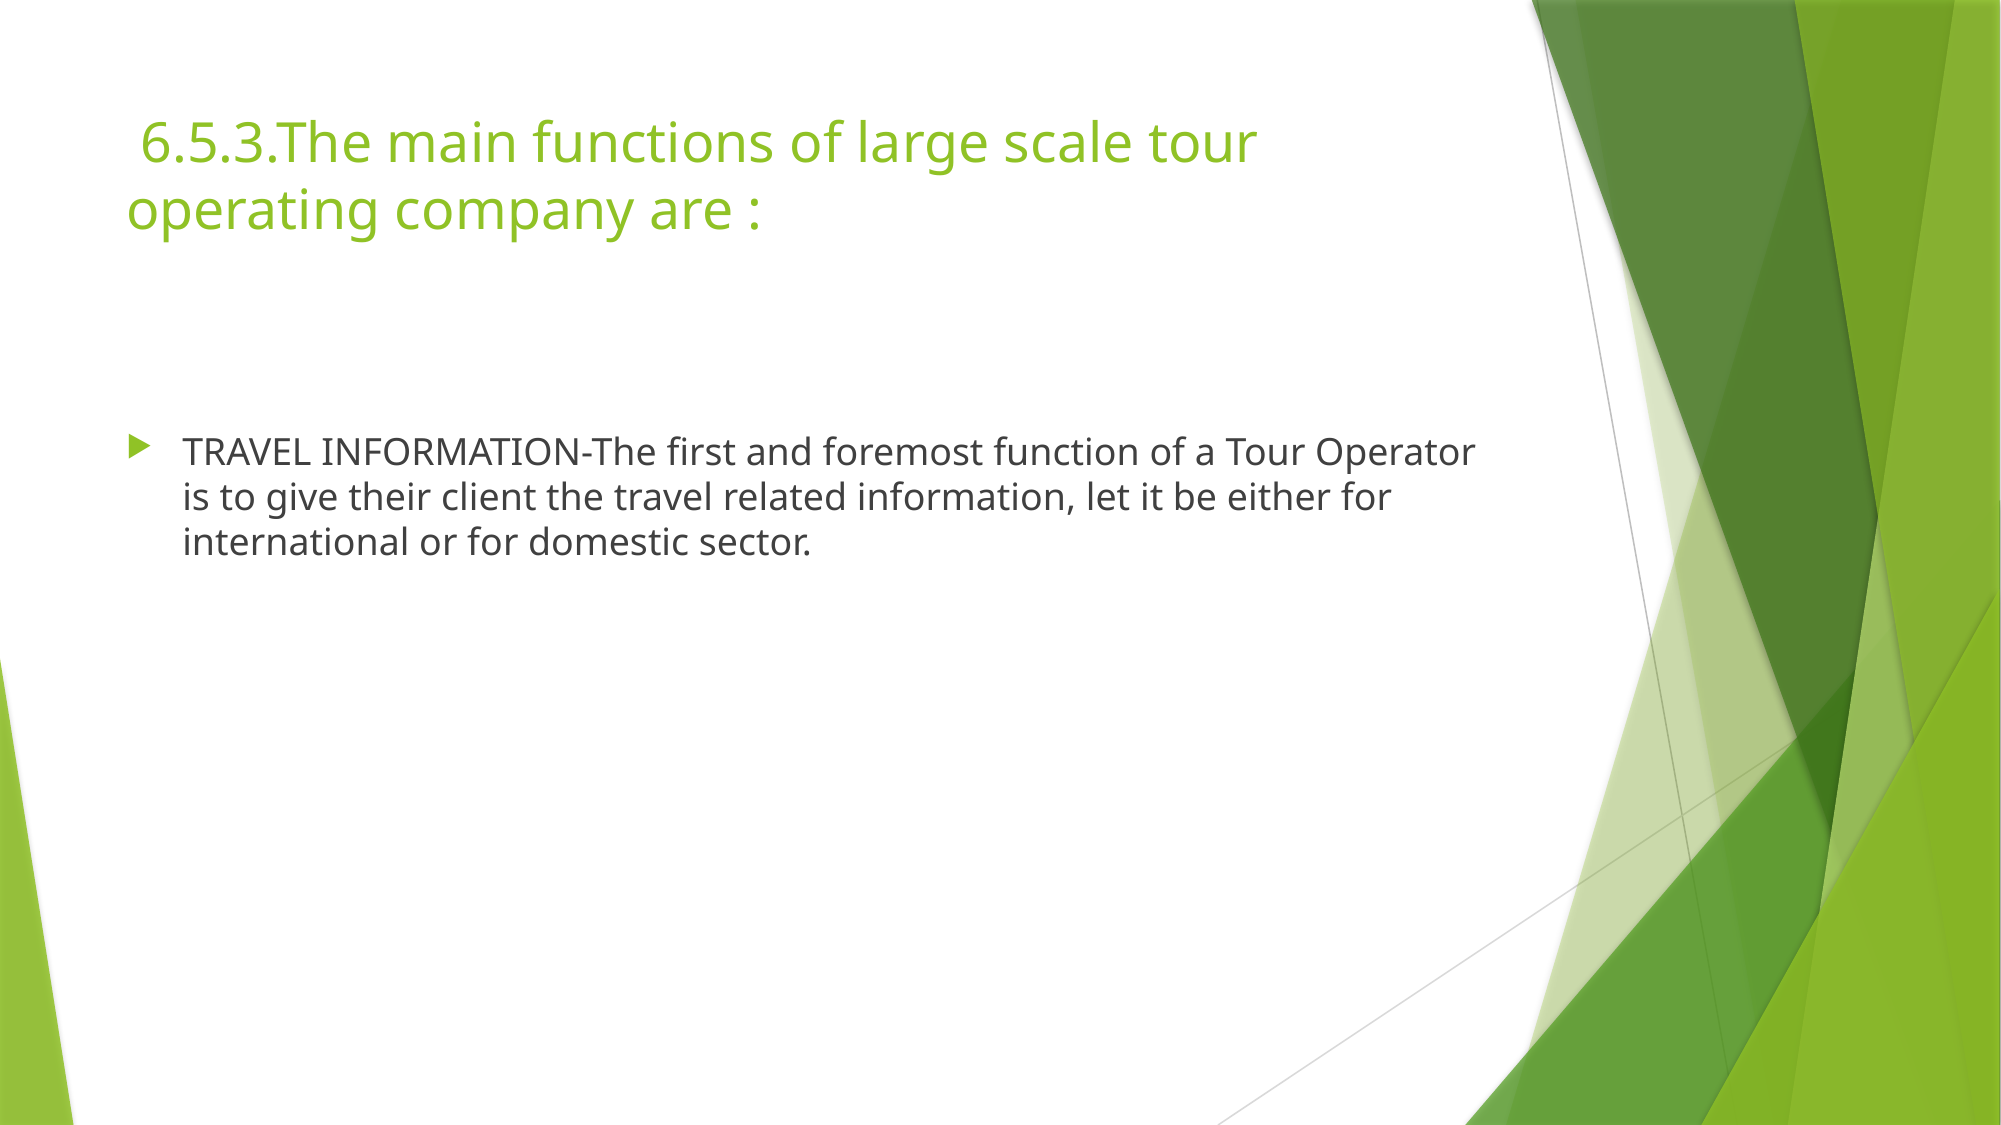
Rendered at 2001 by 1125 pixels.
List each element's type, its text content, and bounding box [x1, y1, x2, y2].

list TRAVEL INFORMATION-The first and foremost function of a Tour Operator is to give their client the travel related information, let it be either for international or for domestic sector. [111, 354, 1522, 992]
title 6.5.3.The main functions of large scale tour operating company are : [111, 99, 1522, 317]
